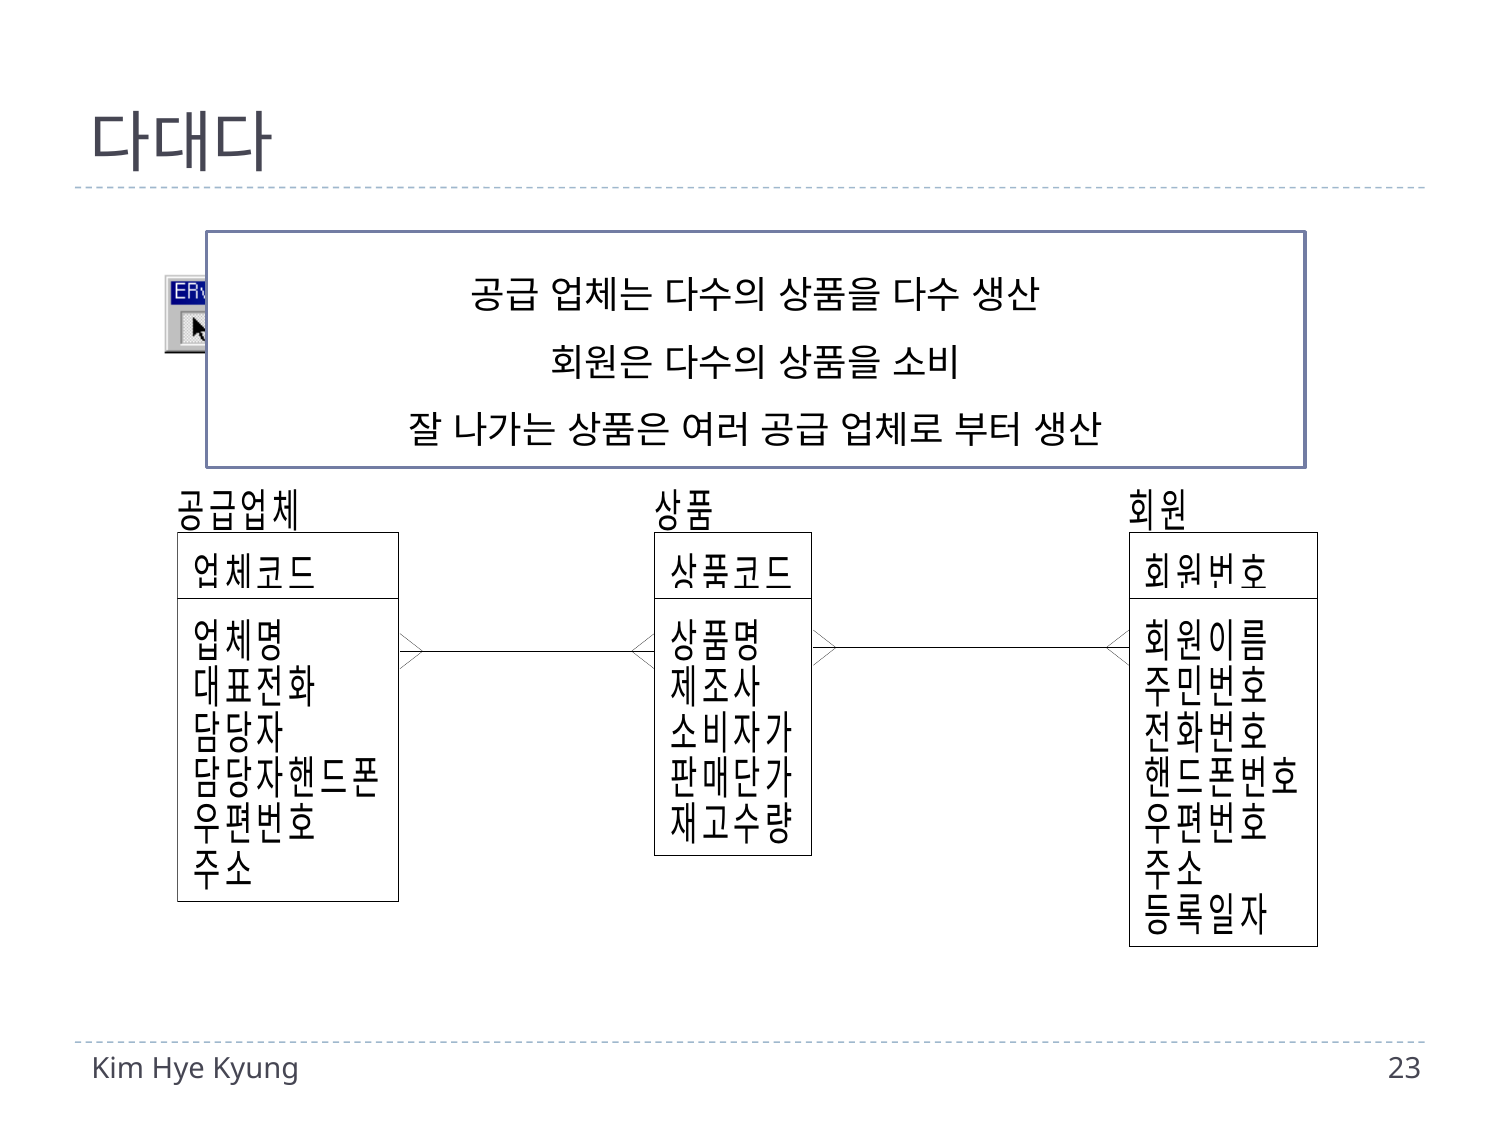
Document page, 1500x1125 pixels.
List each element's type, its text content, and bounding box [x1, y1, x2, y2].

text_box 공급 업체는 다수의 상품을 다수 생산 회원은 다수의 상품을 소비 잘 나가는 상품은 여러 공급 업체로 부터 생산 [205, 230, 1307, 469]
title 다대다 [75, 24, 1425, 188]
picture [140, 269, 1330, 965]
slide_number 23 [1298, 1041, 1483, 1102]
